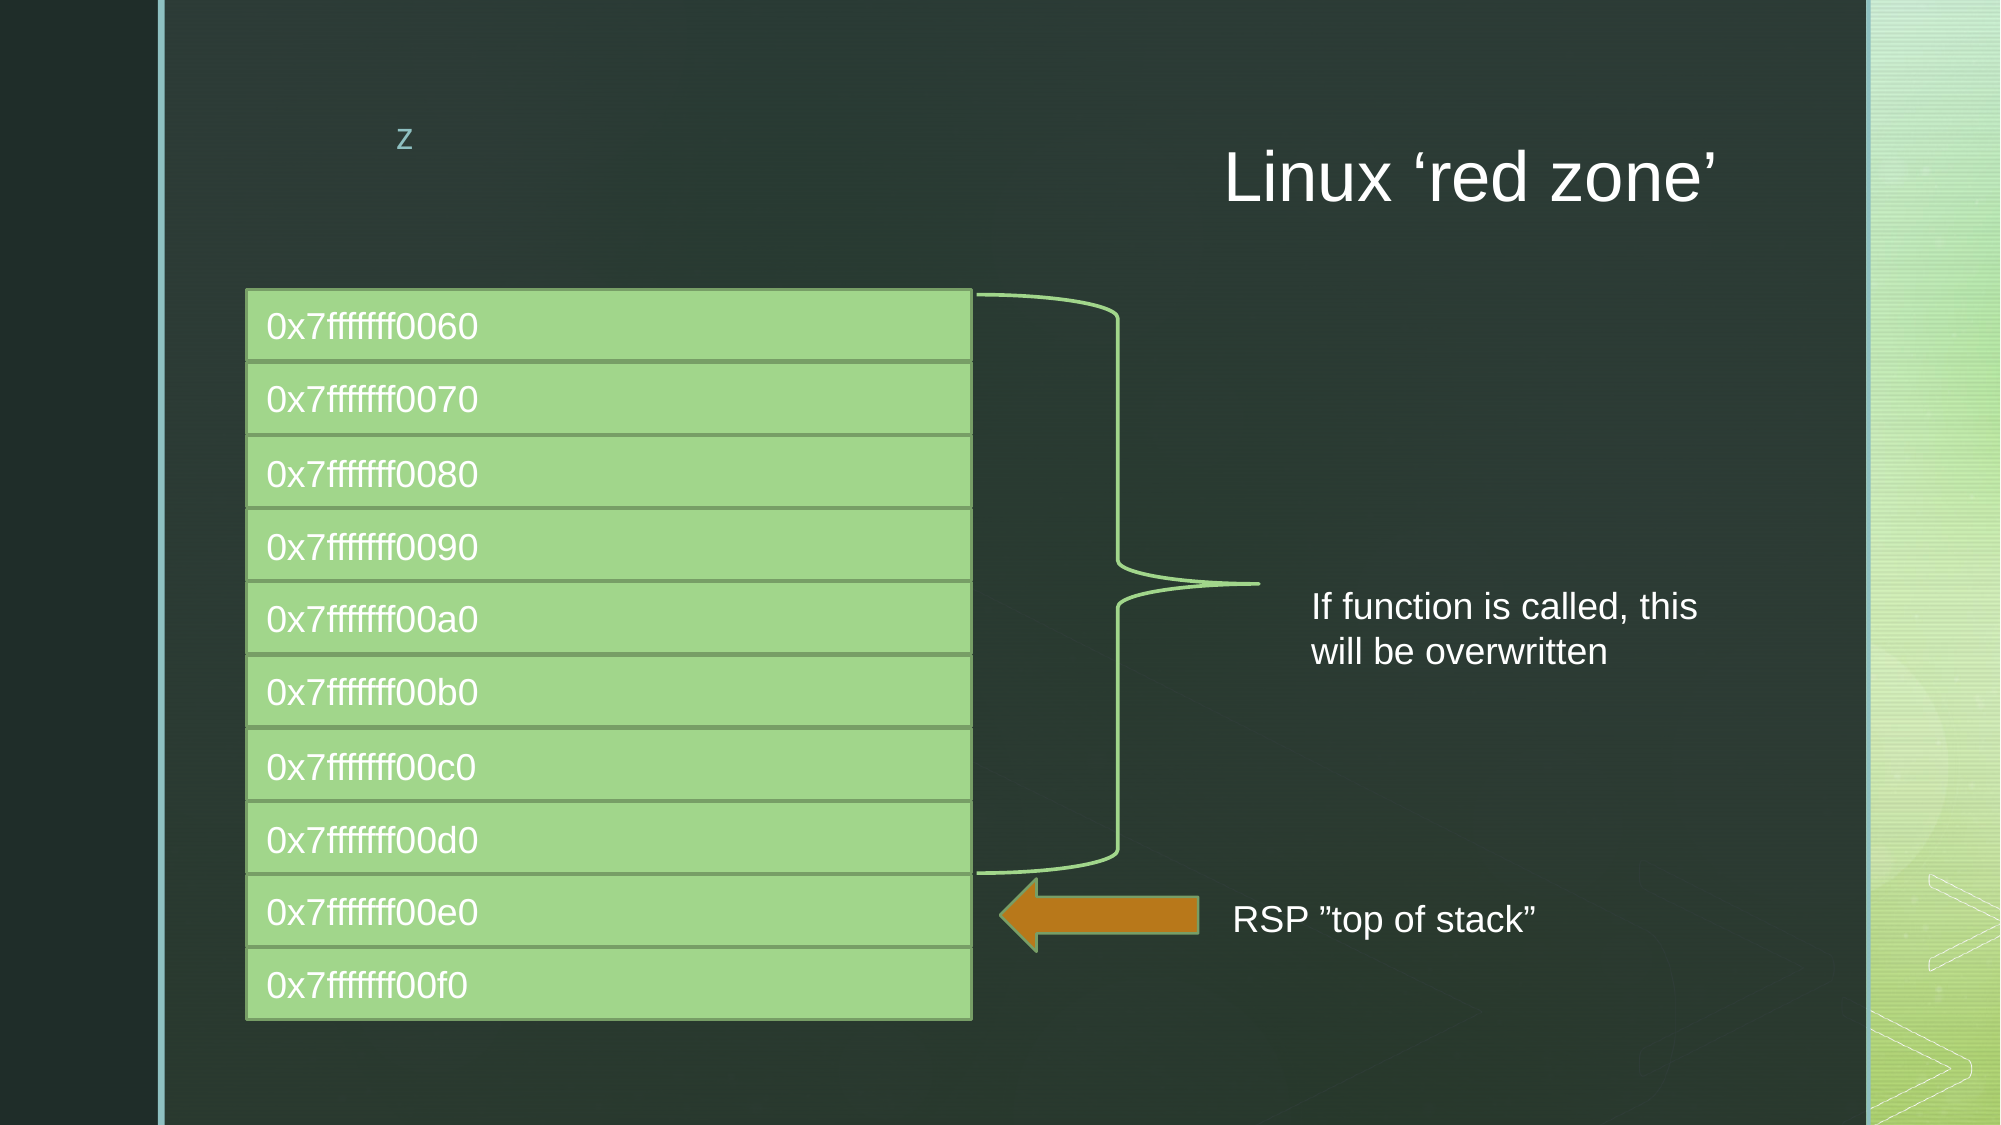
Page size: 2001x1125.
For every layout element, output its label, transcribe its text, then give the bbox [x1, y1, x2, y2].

picture [1871, 0, 2001, 1125]
title Linux ‘red zone’ [428, 132, 1734, 310]
text_box [245, 434, 973, 508]
text_box [976, 292, 1261, 875]
text_box [245, 508, 973, 581]
text_box [245, 654, 973, 727]
text_box 0x7fffffff00b0 [251, 660, 674, 721]
text_box [245, 581, 973, 654]
text_box 0x7fffffff0060 [251, 294, 674, 355]
text_box 0x7fffffff00d0 [251, 808, 674, 869]
text_box 0x7fffffff00a0 [251, 587, 674, 648]
text_box [245, 874, 973, 947]
text_box 0x7fffffff0080 [251, 442, 674, 503]
text_box 0x7fffffff00c0 [251, 735, 674, 796]
text_box If function is called, this will be overwritten [1296, 574, 1775, 680]
text_box 0x7fffffff0090 [251, 516, 674, 576]
text_box [245, 361, 973, 434]
text_box 0x7fffffff00e0 [251, 880, 674, 940]
text_box [245, 947, 973, 1021]
text_box RSP ”top of stack” [1217, 887, 1683, 948]
text_box 0x7fffffff0070 [251, 367, 674, 428]
text_box [245, 727, 973, 800]
text_box [999, 877, 1200, 953]
text_box [245, 800, 973, 874]
text_box 0x7fffffff00f0 [251, 953, 674, 1014]
text_box [245, 288, 973, 361]
